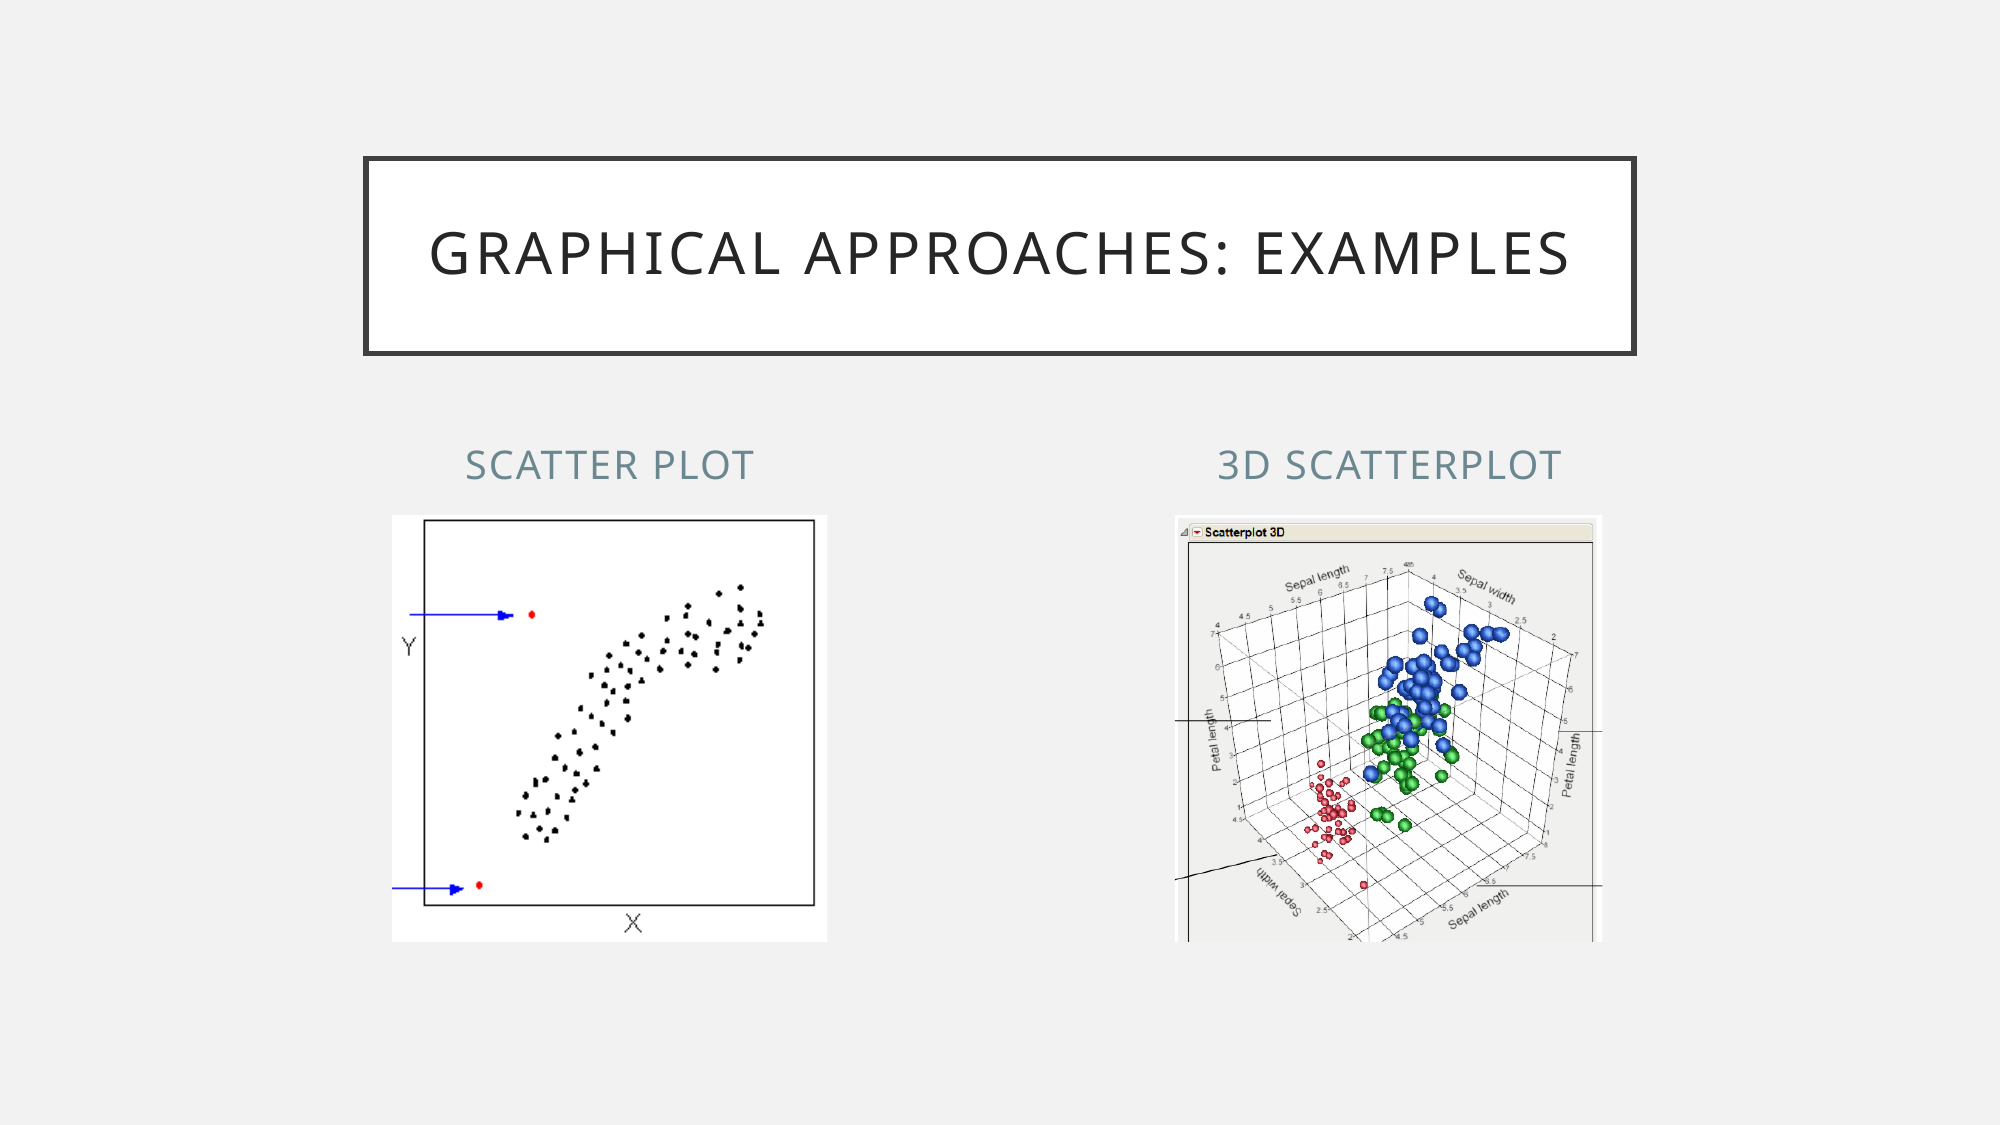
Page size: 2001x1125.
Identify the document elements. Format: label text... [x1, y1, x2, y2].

title Graphical Approaches: Examples [363, 156, 1637, 356]
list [392, 515, 828, 942]
list 3d Scatterplot [1039, 379, 1741, 495]
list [1174, 515, 1603, 942]
list Scatter Plot [259, 379, 961, 495]
